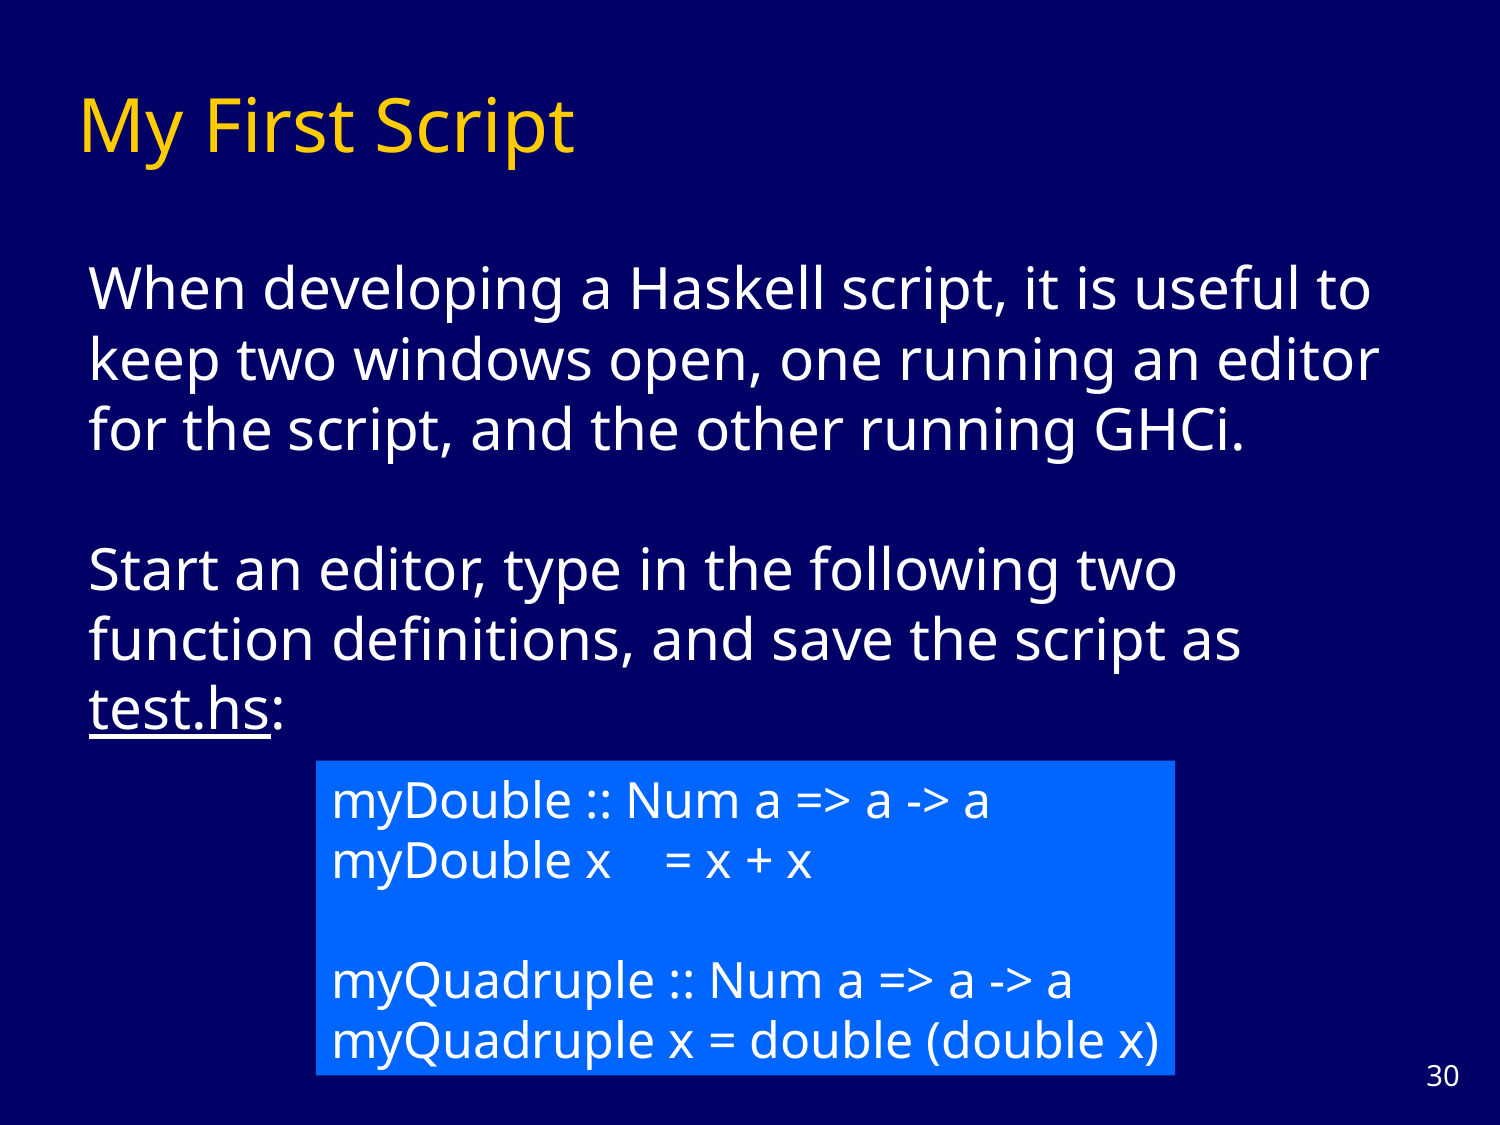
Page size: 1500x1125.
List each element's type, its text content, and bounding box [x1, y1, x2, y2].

text_box When developing a Haskell script, it is useful to keep two windows open, one running an editor for the script, and the other running GHCi. Start an editor, type in the following two function definitions, and save the script as test.hs: [73, 244, 1398, 749]
title My First Script [62, 62, 1338, 175]
slide_number 29 [1374, 1050, 1475, 1100]
text_box myDouble :: Num a => a -> a myDouble x = x + x myQuadruple :: Num a => a -> a myQuadruple x = double (double x) [316, 760, 1176, 1076]
